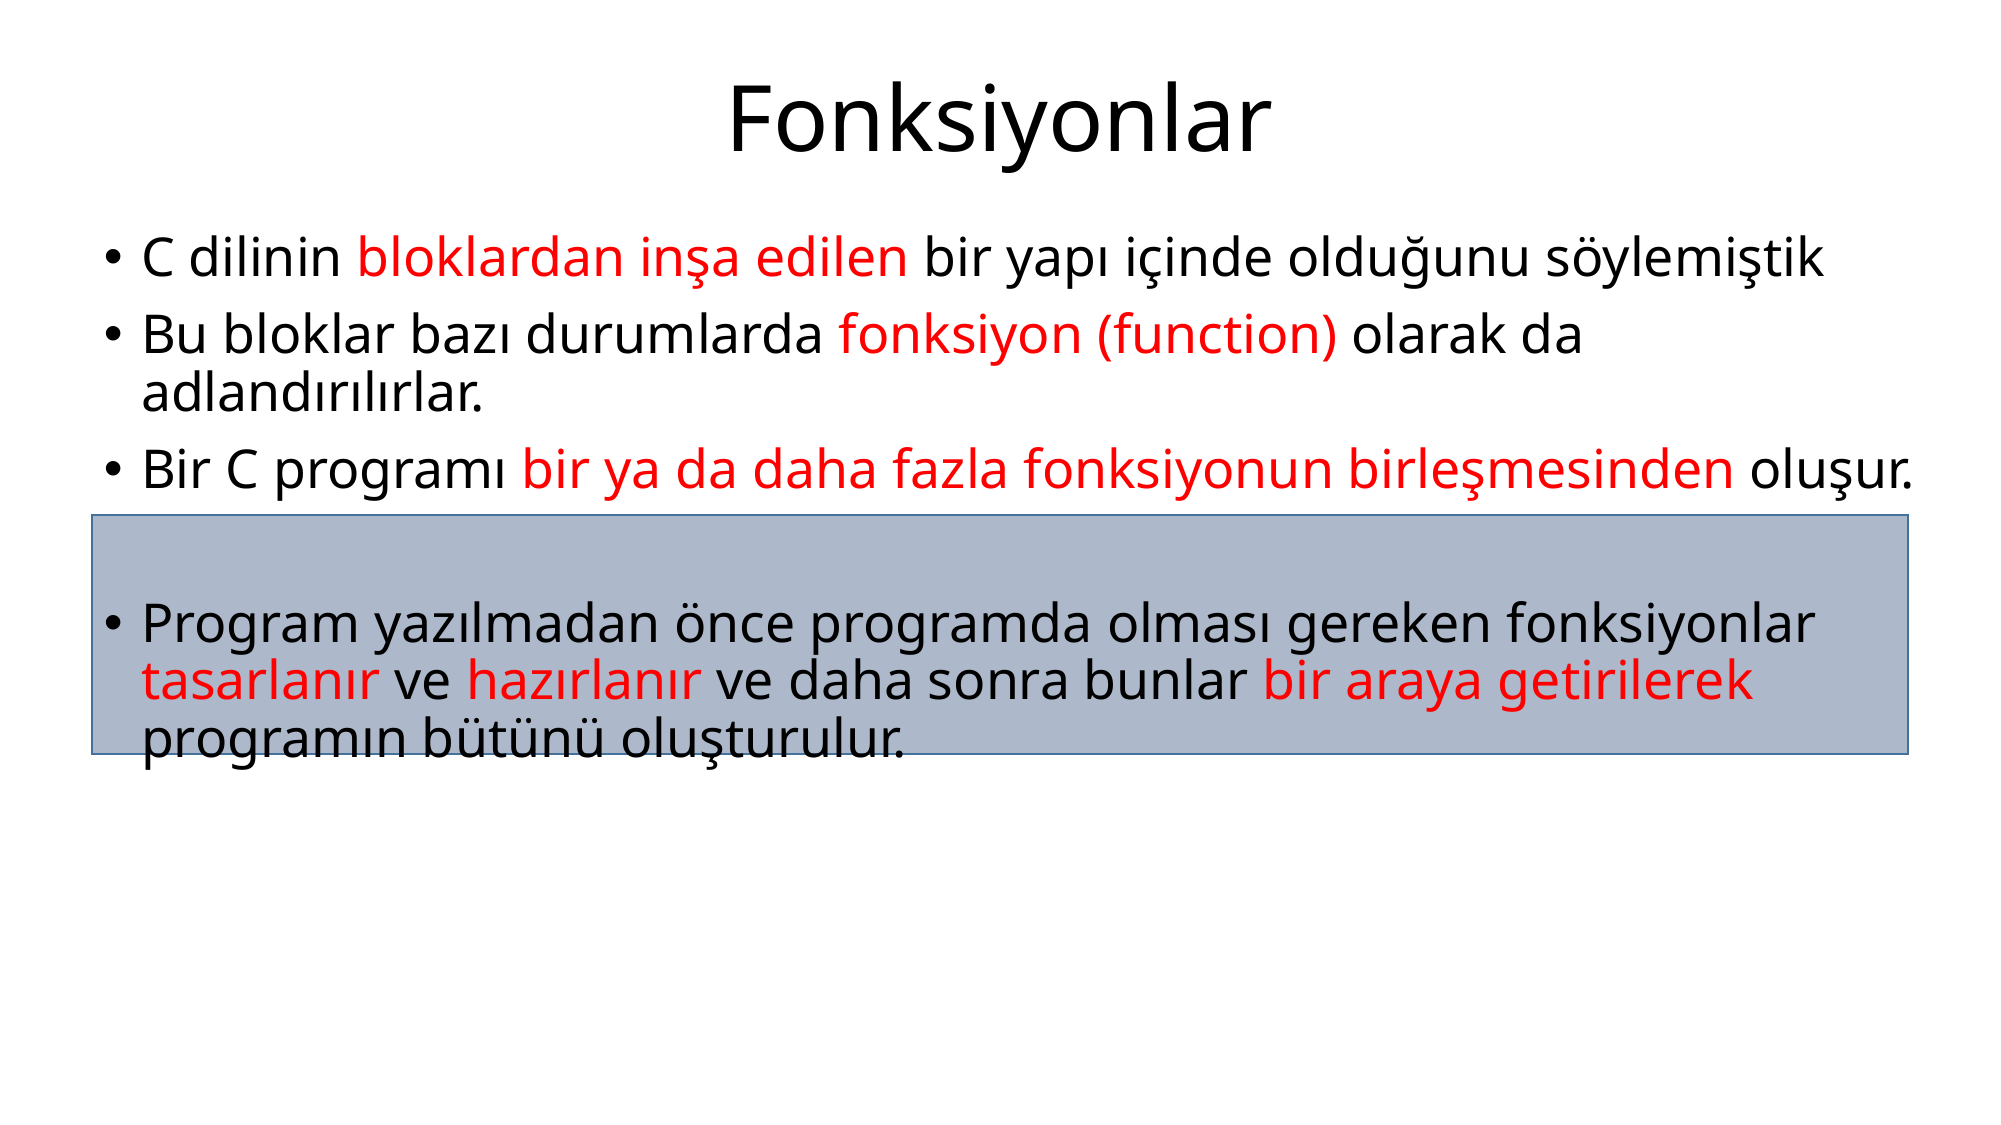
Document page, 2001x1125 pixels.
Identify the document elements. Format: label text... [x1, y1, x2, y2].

title Fonksiyonlar [137, 59, 1863, 184]
list C dilinin bloklardan inşa edilen bir yapı içinde olduğunu söylemiştik Bu bloklar bazı durumlarda fonksiyon (function) olarak da adlandırılırlar. Bir C programı bir ya da daha fazla fonksiyonun birleşmesinden oluşur. Program yazılmadan önce programda olması gereken fonksiyonlar tasarlanır ve hazırlanır ve daha sonra bunlar bir araya getirilerek programın bütünü oluşturulur. [88, 222, 1943, 808]
